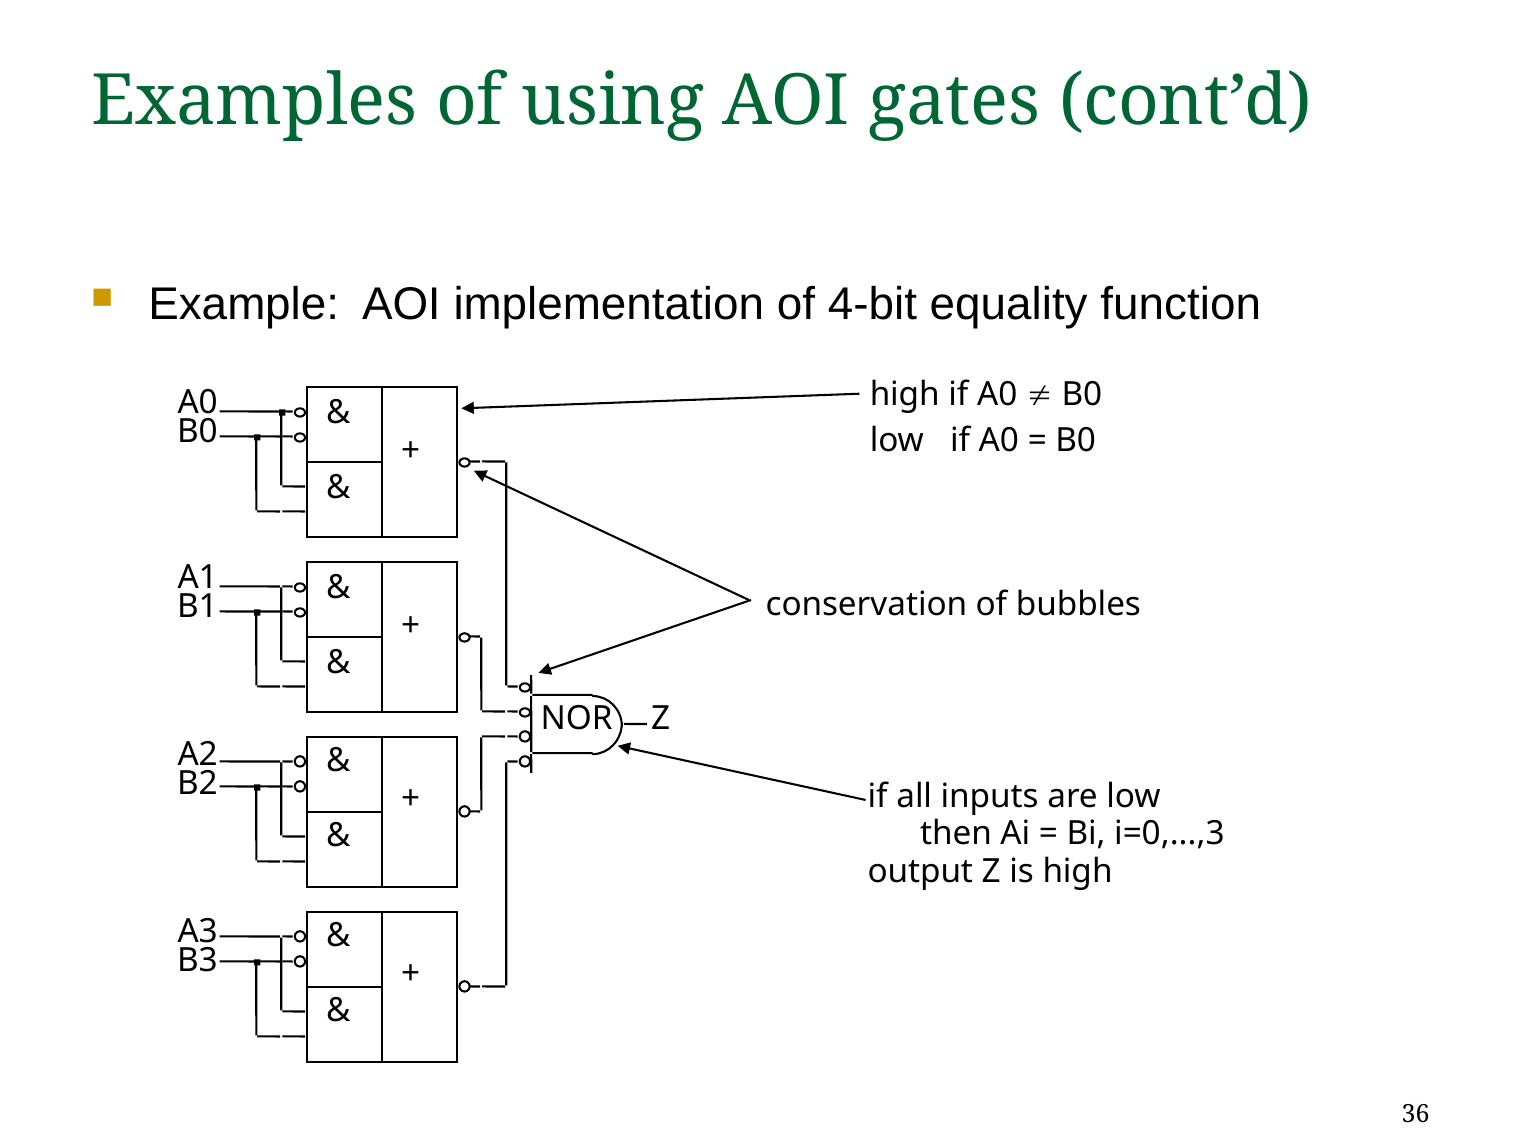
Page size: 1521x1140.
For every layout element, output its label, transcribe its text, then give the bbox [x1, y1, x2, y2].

title Examples of using AOI gates (cont’d) [75, 45, 1446, 236]
list Example: AOI implementation of 4-bit equality function [75, 265, 1446, 1019]
slide_number 36 [1089, 1062, 1445, 1140]
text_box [126, 386, 734, 1063]
